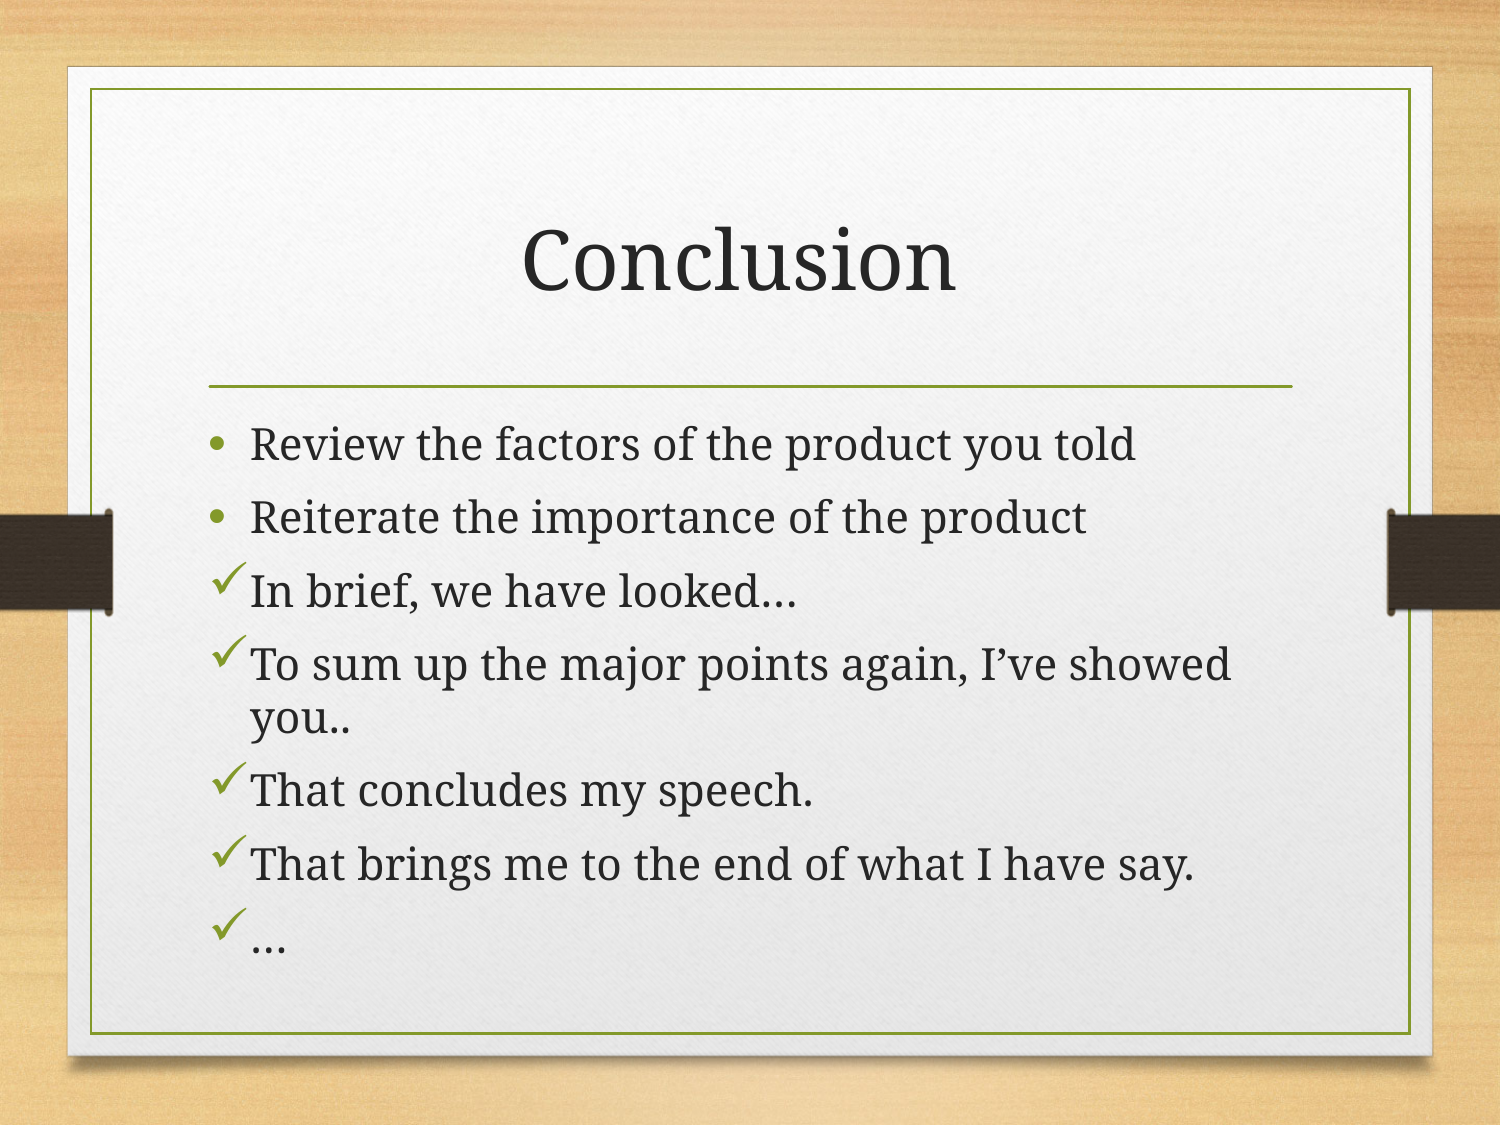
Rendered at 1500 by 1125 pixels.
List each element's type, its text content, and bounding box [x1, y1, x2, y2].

picture [0, 0, 1500, 1125]
list Review the factors of the product you told Reiterate the importance of the product In brief, we have looked… To sum up the major points again, I’ve showed you.. That concludes my speech. That brings me to the end of what I have say. … [193, 408, 1309, 974]
title Conclusion [193, 150, 1309, 365]
